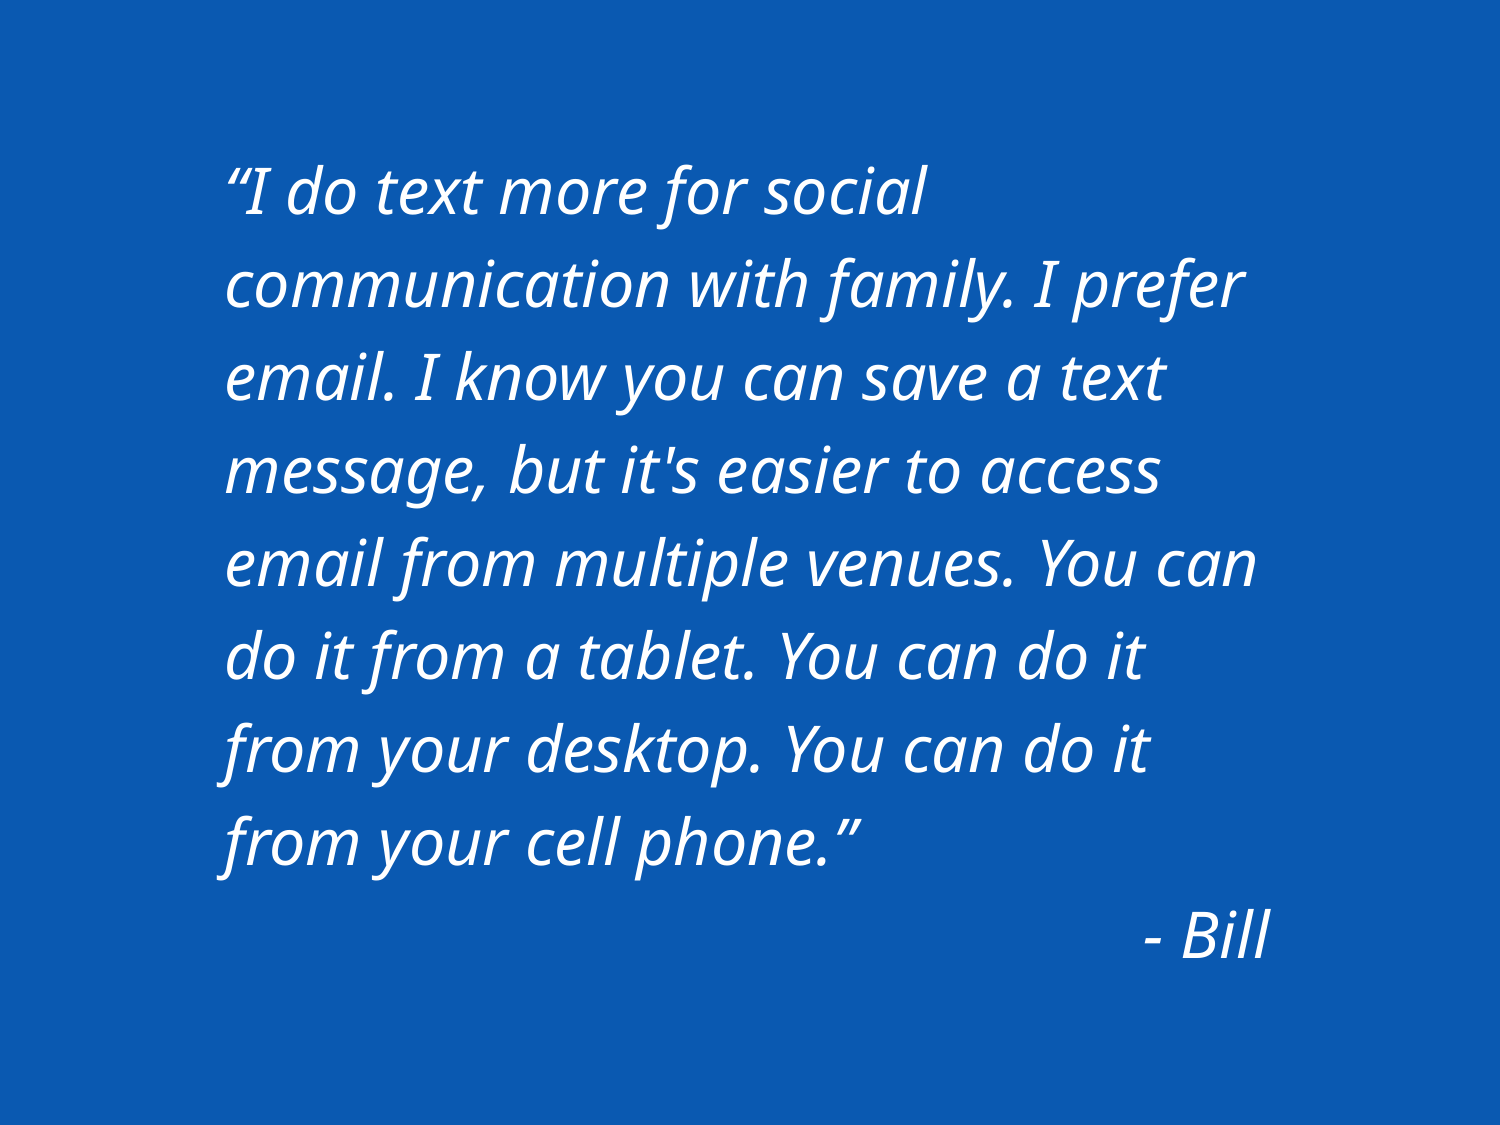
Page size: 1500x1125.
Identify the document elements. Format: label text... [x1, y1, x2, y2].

text_box “I do text more for social communication with family. I prefer email. I know you can save a text message, but it's easier to access email from multiple venues. You can do it from a tablet. You can do it from your desktop. You can do it from your cell phone.” - Bill [217, 127, 1278, 979]
